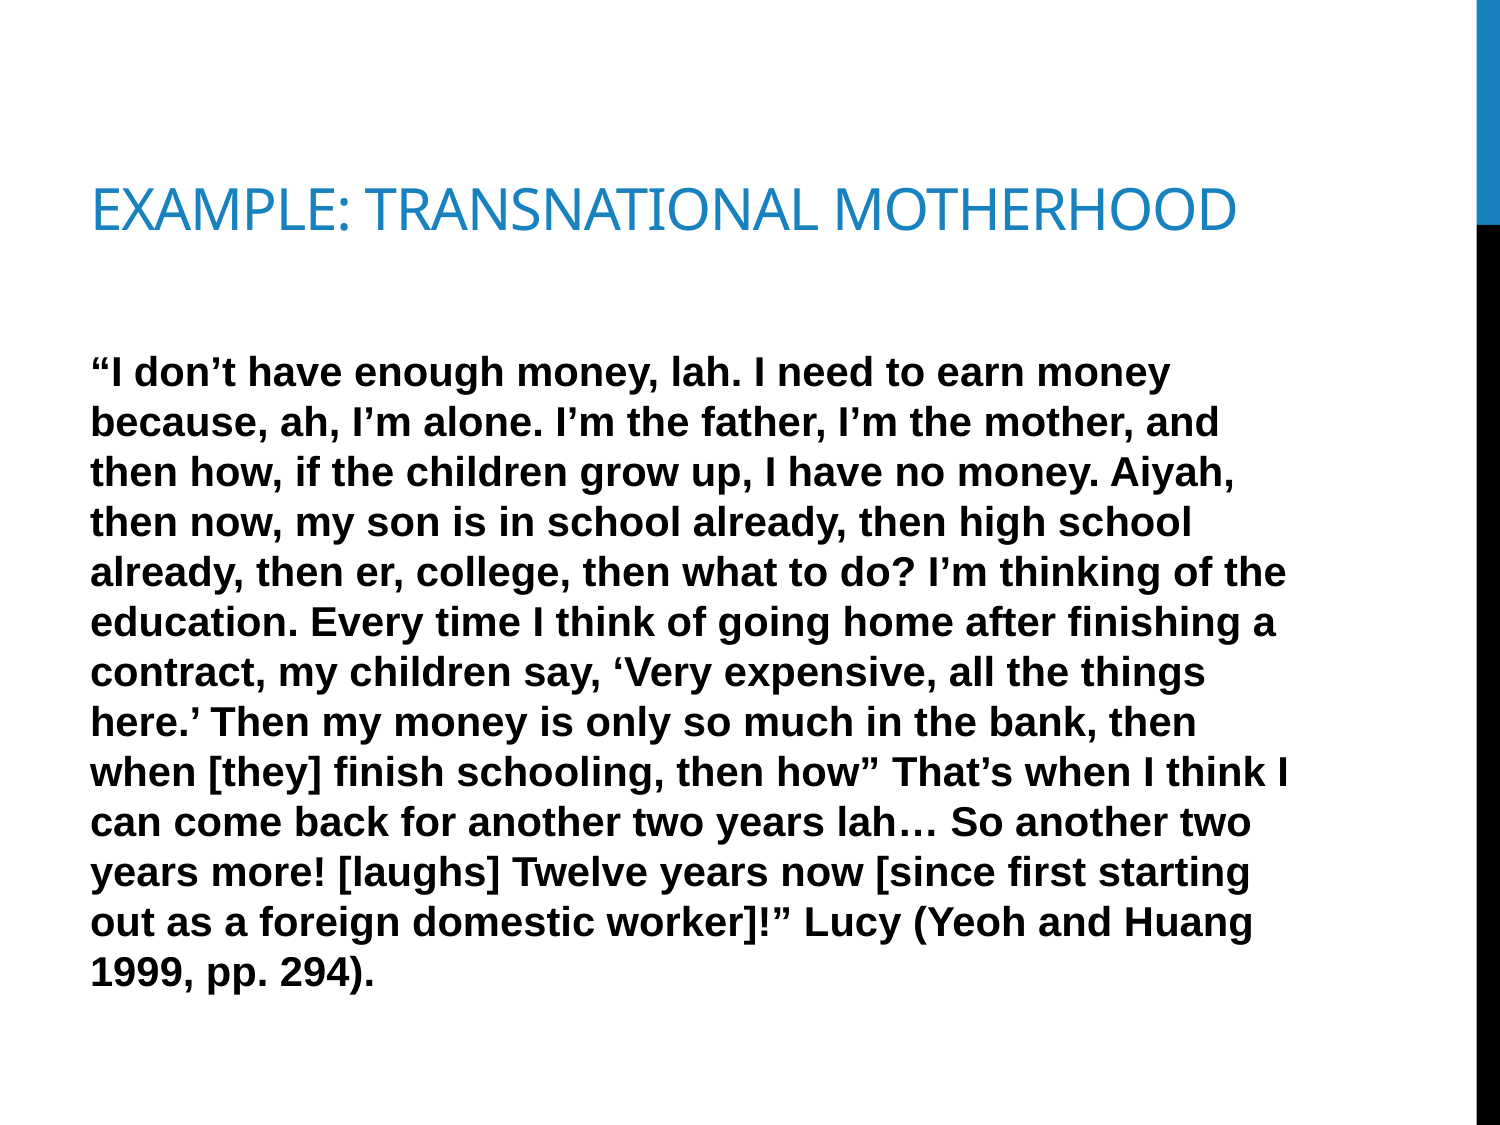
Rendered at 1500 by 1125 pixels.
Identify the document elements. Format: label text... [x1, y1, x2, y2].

list “I don’t have enough money, lah. I need to earn money because, ah, I’m alone. I’m the father, I’m the mother, and then how, if the children grow up, I have no money. Aiyah, then now, my son is in school already, then high school already, then er, college, then what to do? I’m thinking of the education. Every time I think of going home after finishing a contract, my children say, ‘Very expensive, all the things here.’ Then my money is only so much in the bank, then when [they] finish schooling, then how” That’s when I think I can come back for another two years lah… So another two years more! [laughs] Twelve years now [since first starting out as a foreign domestic worker]!” Lucy (Yeoh and Huang 1999, pp. 294). [75, 287, 1325, 1005]
title Example: Transnational motherhood [75, 25, 1478, 250]
